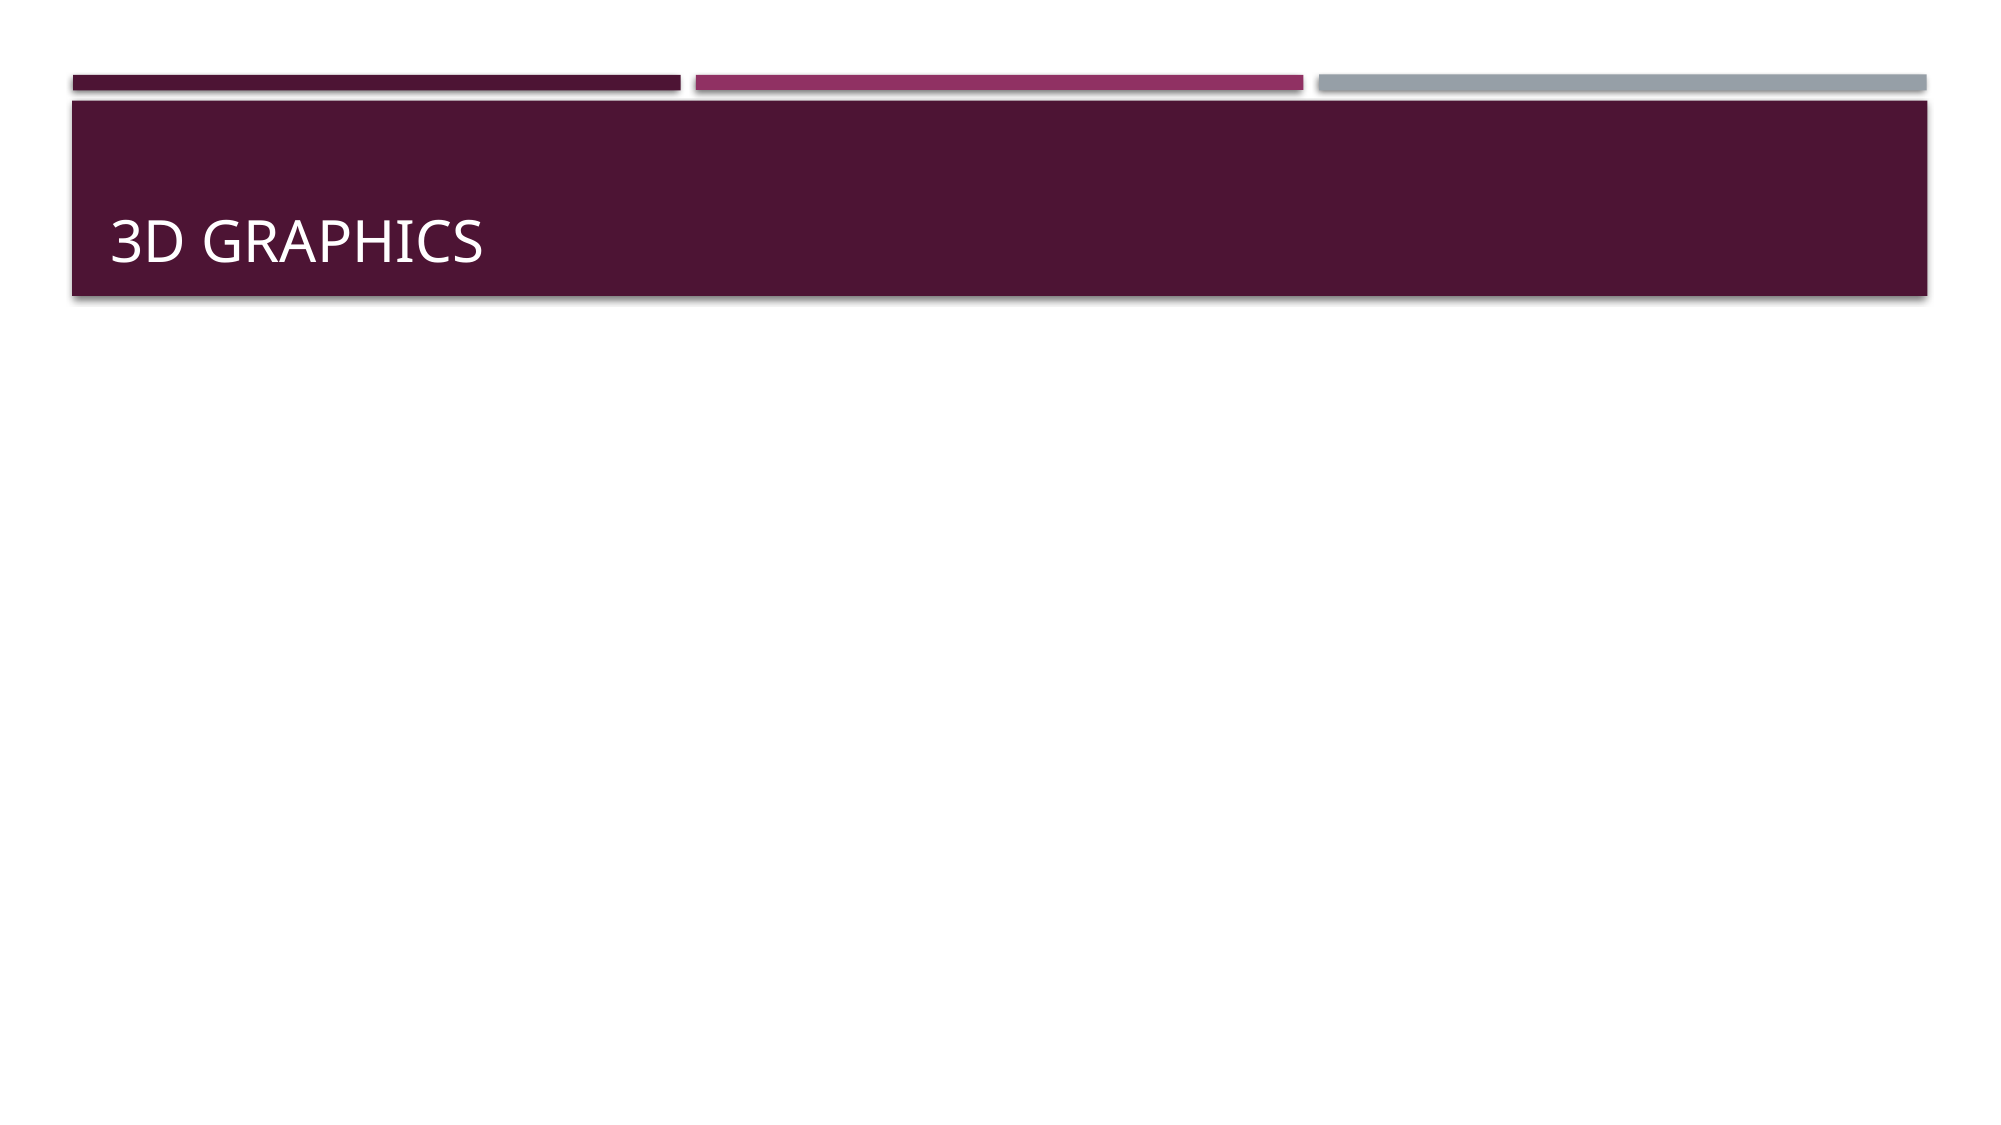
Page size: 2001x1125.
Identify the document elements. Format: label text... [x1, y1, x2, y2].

title 3d graphics [95, 115, 1905, 282]
